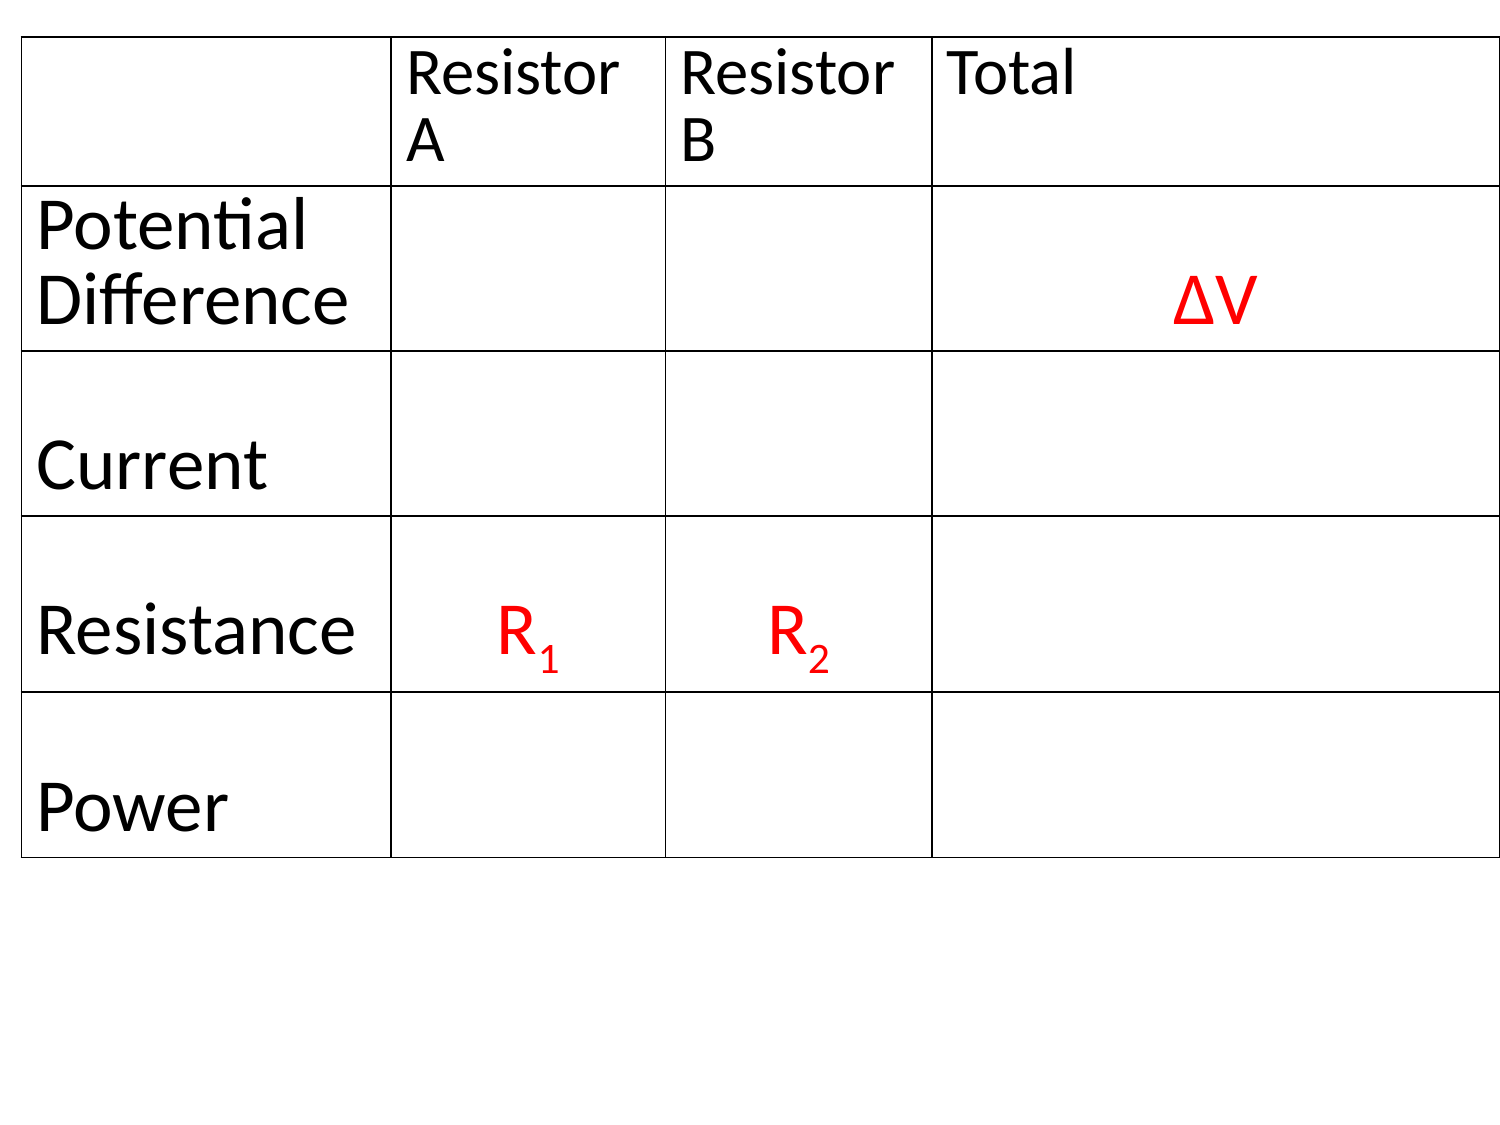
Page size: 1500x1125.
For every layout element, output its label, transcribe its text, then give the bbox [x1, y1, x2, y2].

table_cell [933, 693, 1499, 857]
table_cell [666, 693, 931, 857]
table_cell Current [22, 352, 390, 515]
table_cell [392, 187, 665, 350]
table_header Total [933, 38, 1499, 185]
table_cell R1 [392, 517, 665, 691]
table_cell Resistance [22, 517, 390, 691]
table_cell ΔV [933, 187, 1499, 350]
table_header Resistor B [666, 38, 931, 185]
table_cell [666, 187, 931, 350]
table_cell [933, 517, 1499, 691]
table_cell [933, 352, 1499, 515]
table_cell R2 [666, 517, 931, 691]
table_header [22, 38, 390, 185]
table_cell [392, 693, 665, 857]
table_cell [392, 352, 665, 515]
table_cell Potential Difference [22, 187, 390, 350]
table_cell [666, 352, 931, 515]
table_header Resistor A [392, 38, 665, 185]
table_cell Power [22, 693, 390, 857]
